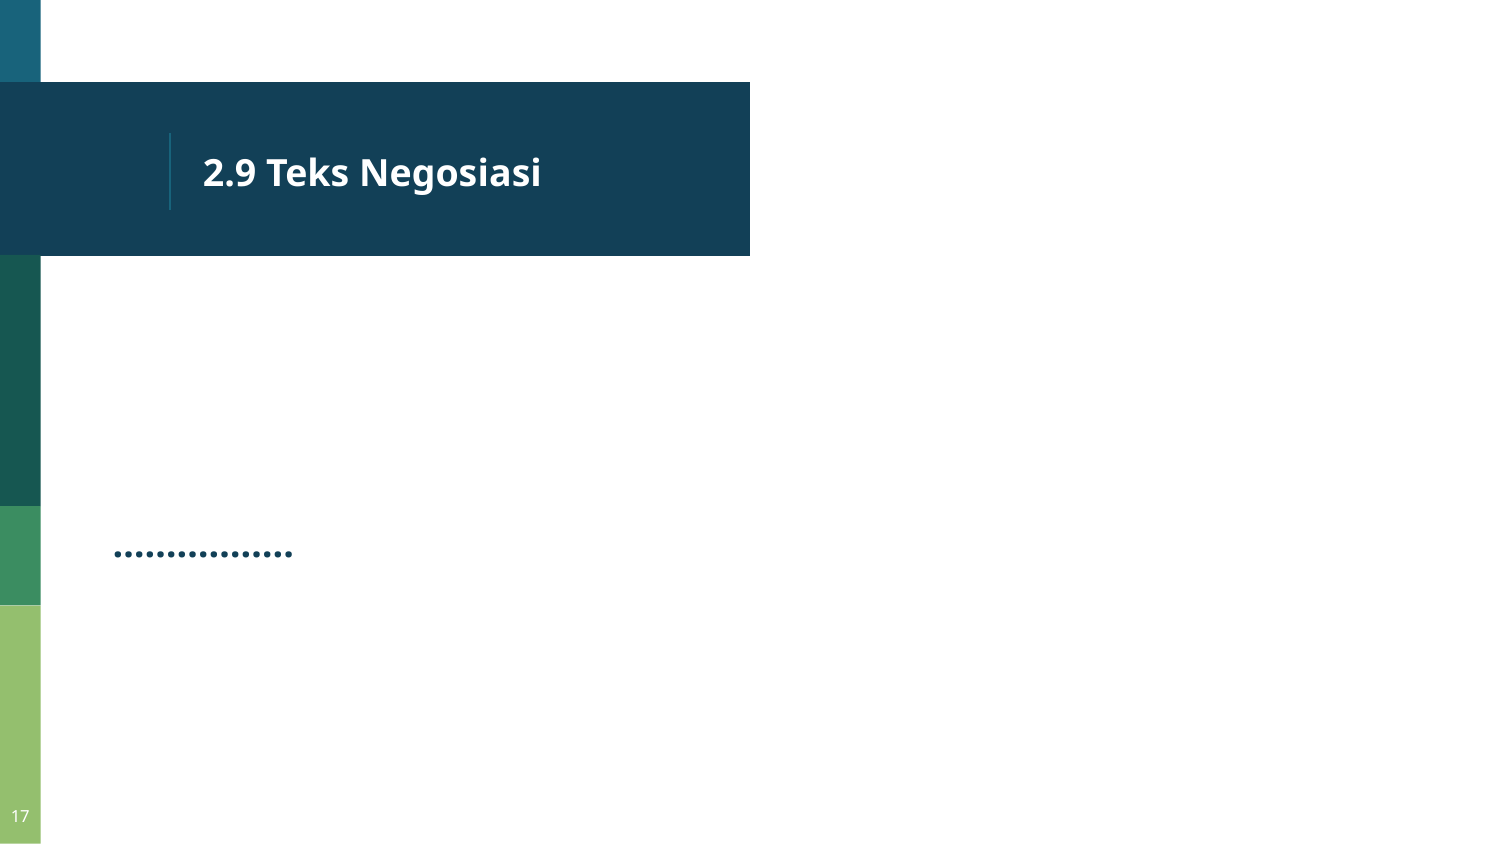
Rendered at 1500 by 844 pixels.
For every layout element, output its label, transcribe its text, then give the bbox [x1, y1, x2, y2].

slide_number 17 [0, 790, 49, 844]
title 2.9 Teks Negosiasi [187, 87, 715, 256]
text_box …………….. [97, 458, 1467, 627]
